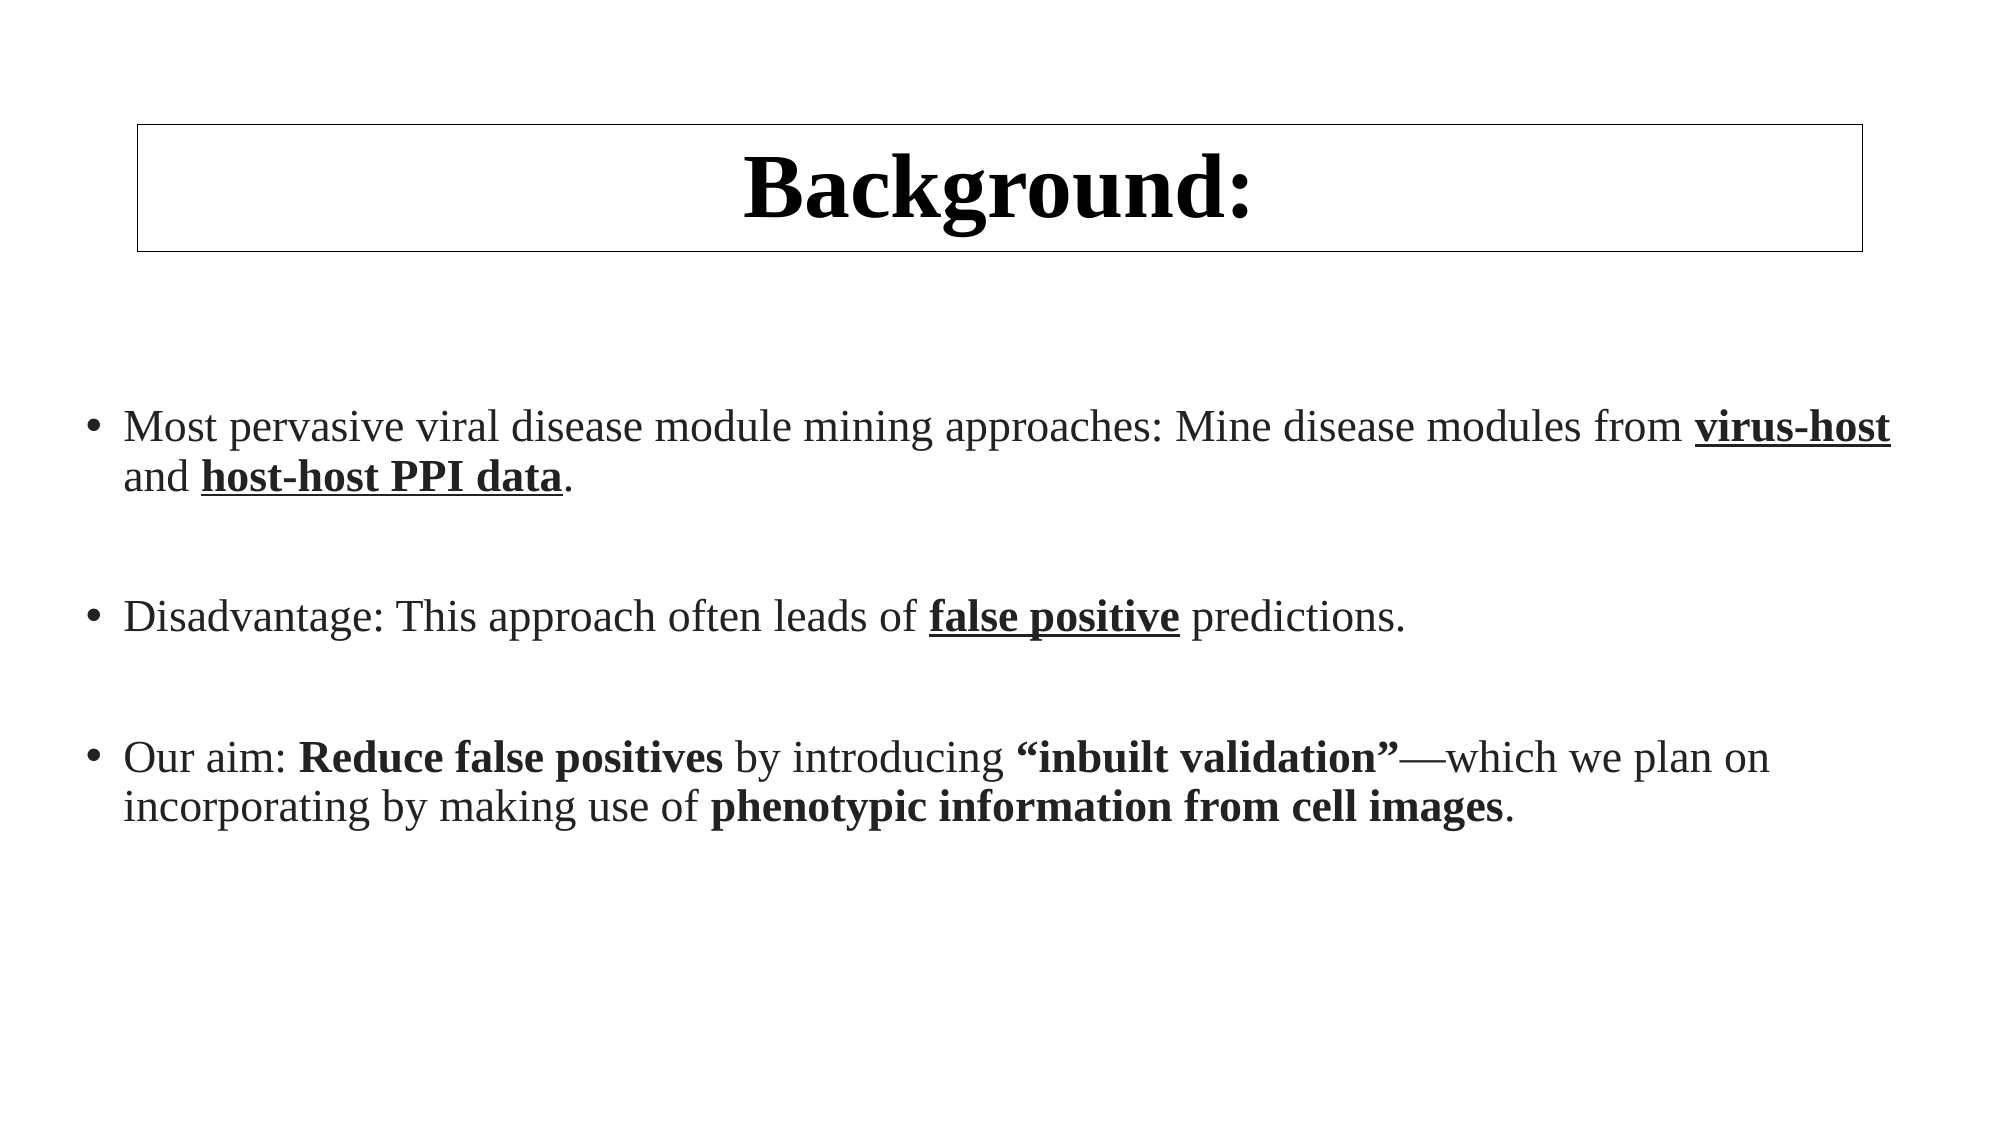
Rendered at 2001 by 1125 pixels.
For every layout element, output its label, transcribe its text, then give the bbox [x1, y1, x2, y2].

list Most pervasive viral disease module mining approaches: Mine disease modules from virus-host and host-host PPI data. Disadvantage: This approach often leads of false positive predictions. Our aim: Reduce false positives by introducing “inbuilt validation”—which we plan on incorporating by making use of phenotypic information from cell images. [70, 394, 1930, 844]
title Background: [137, 124, 1863, 252]
